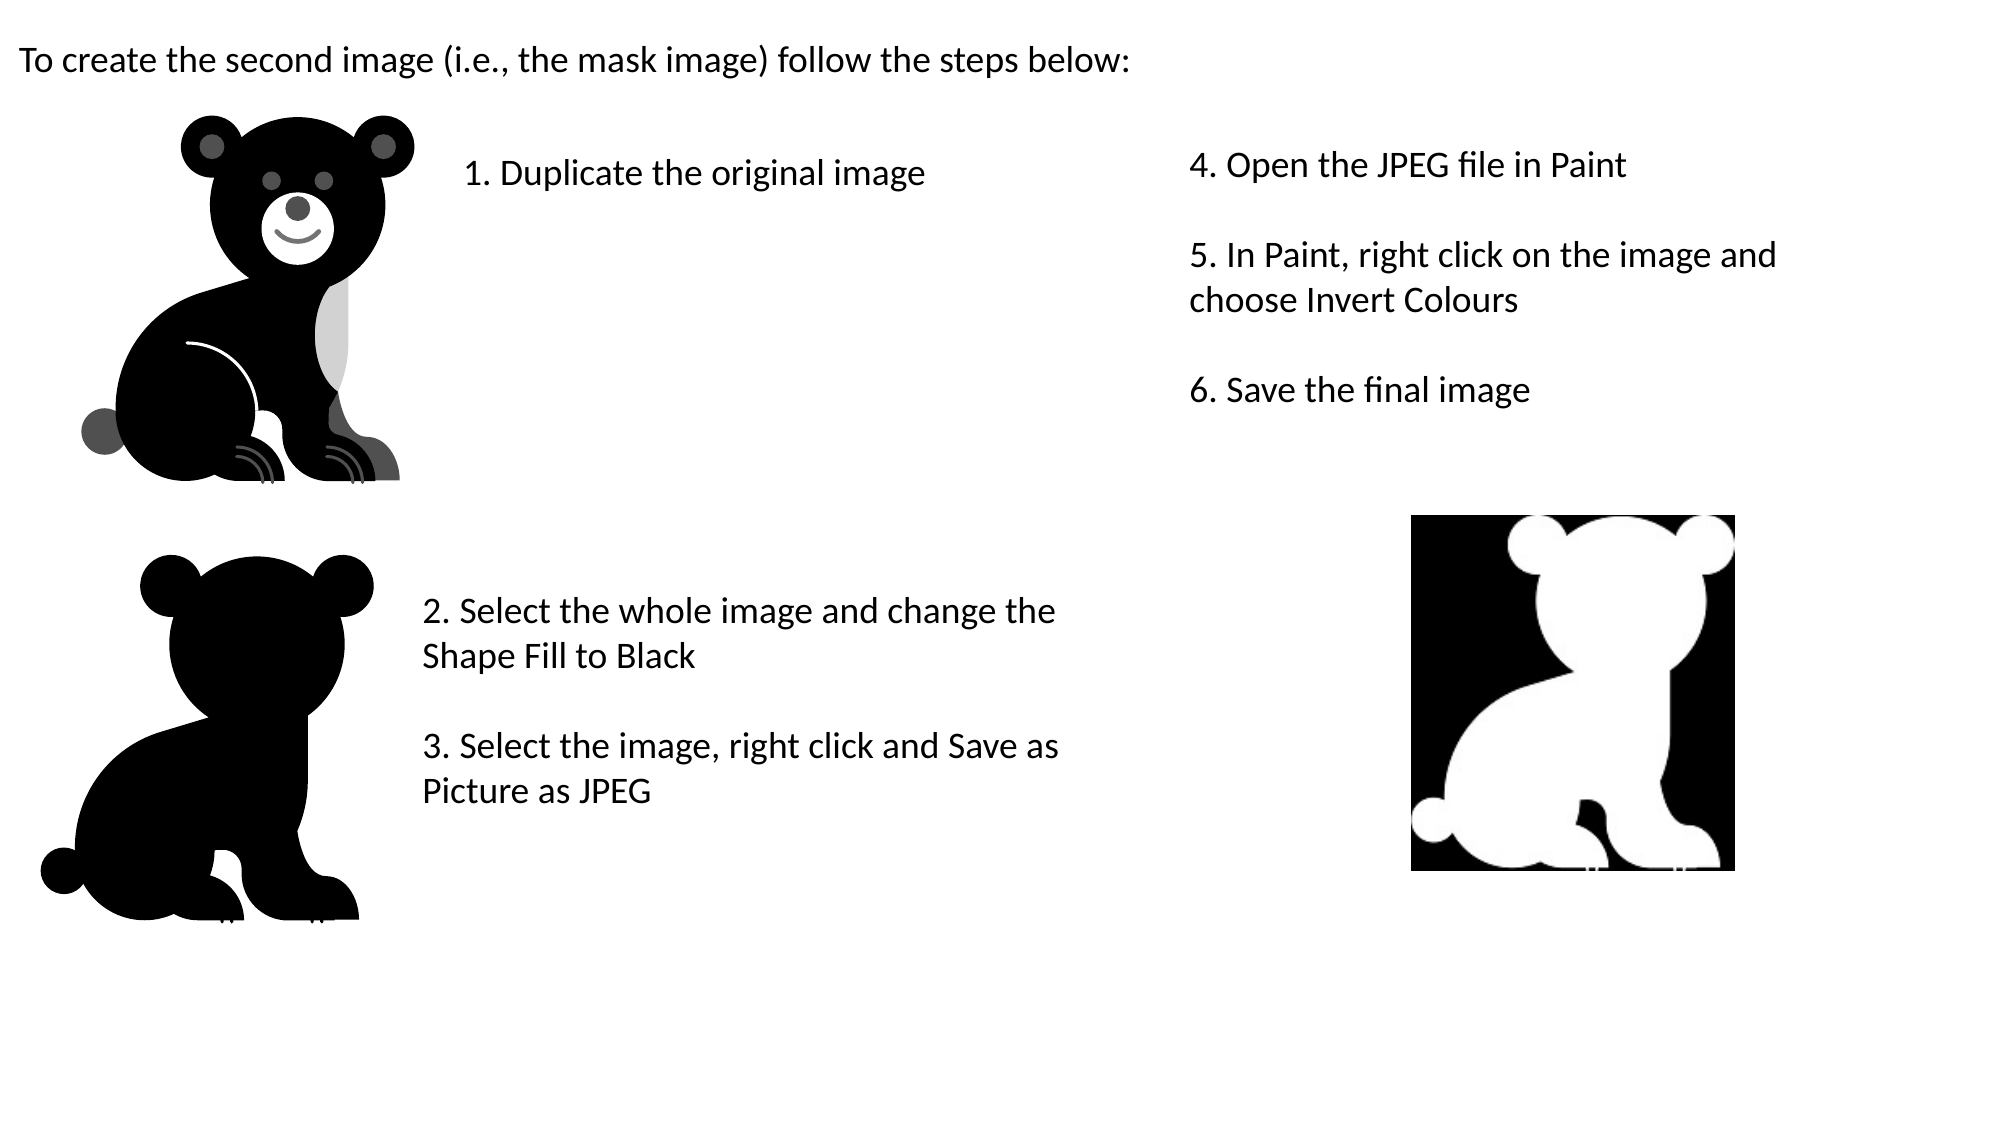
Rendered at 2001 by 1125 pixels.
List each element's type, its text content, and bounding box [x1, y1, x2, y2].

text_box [81, 115, 415, 485]
text_box 4. Open the JPEG file in Paint 5. In Paint, right click on the image and choose Invert Colours 6. Save the final image [1174, 137, 1868, 412]
text_box 1. Duplicate the original image [447, 129, 1142, 212]
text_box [40, 554, 374, 924]
text_box To create the second image (i.e., the mask image) follow the steps below: [3, 6, 1358, 109]
text_box 2. Select the whole image and change the Shape Fill to Black 3. Select the image, right click and Save as Picture as JPEG [407, 570, 1166, 828]
picture [1411, 515, 1735, 871]
